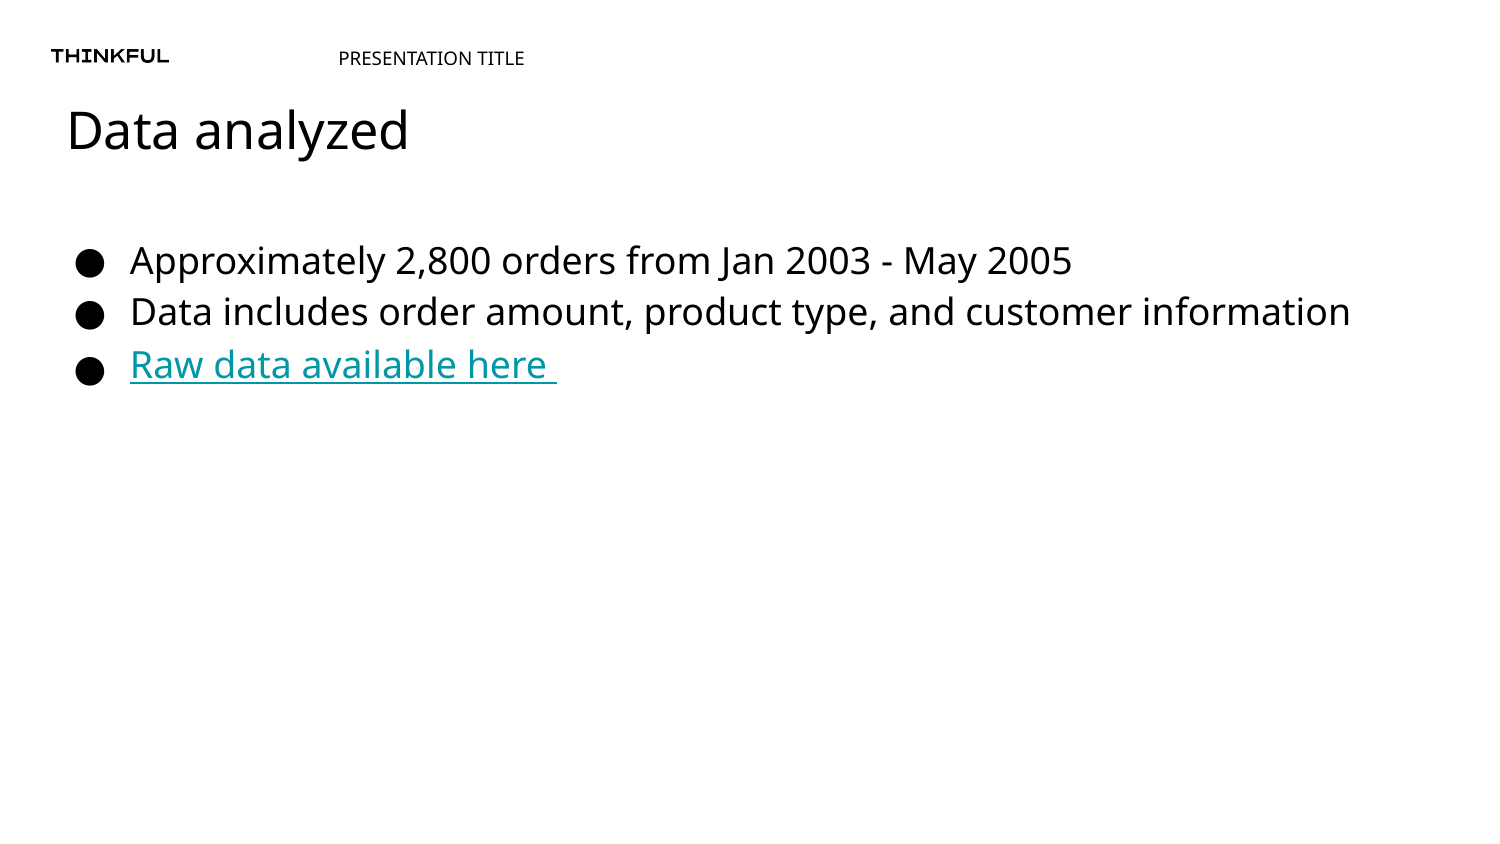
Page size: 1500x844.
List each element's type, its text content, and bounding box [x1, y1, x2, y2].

picture [51, 49, 169, 63]
list Approximately 2,800 orders from Jan 2003 - May 2005 Data includes order amount, product type, and customer information Raw data available here [39, 214, 1438, 776]
title Data analyzed [51, 94, 1087, 185]
